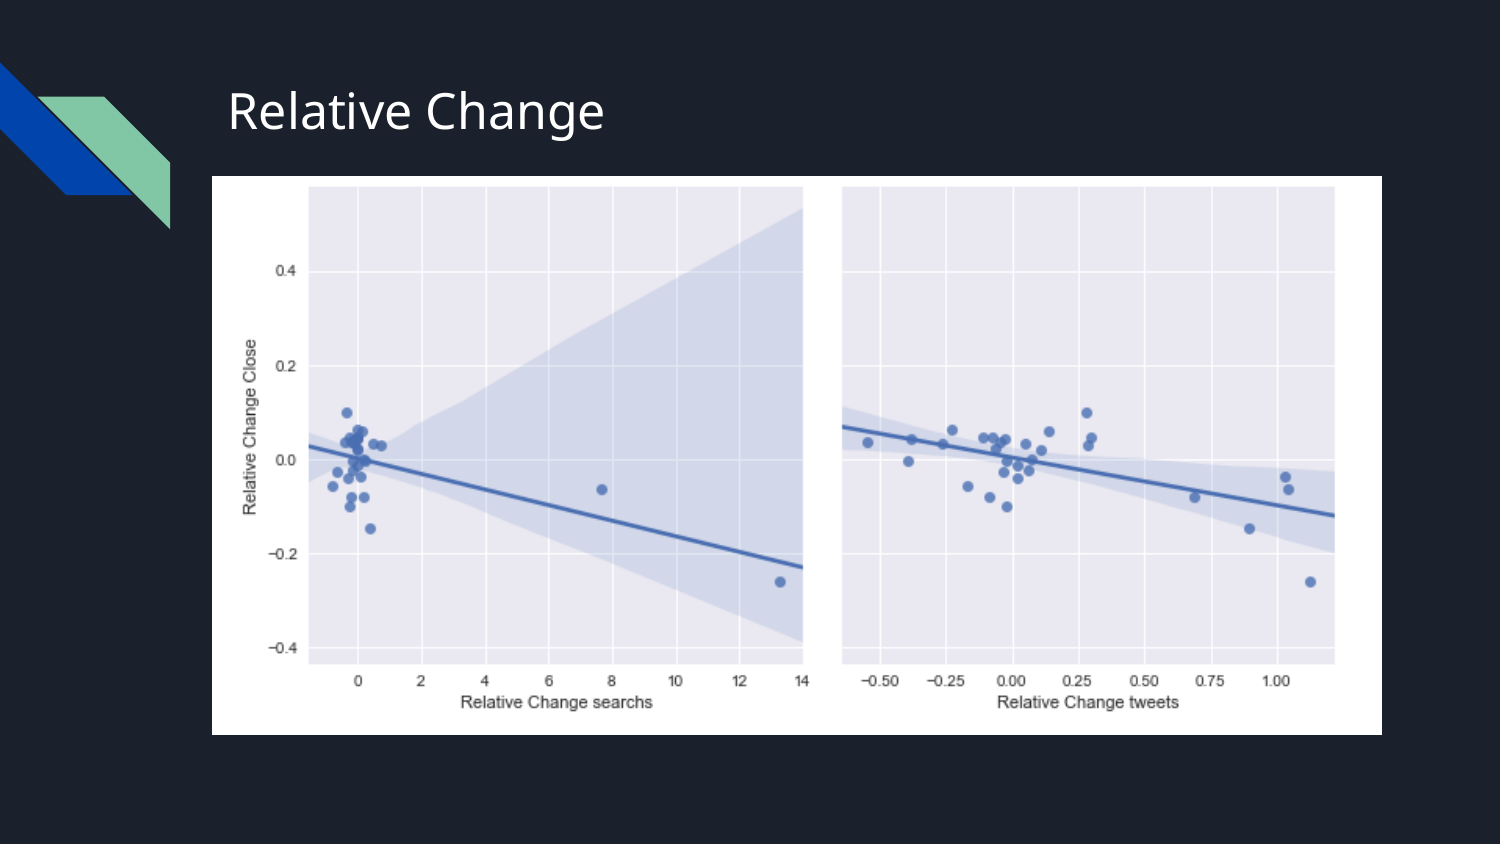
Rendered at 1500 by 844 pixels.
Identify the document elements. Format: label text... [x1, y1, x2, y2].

picture [212, 176, 1382, 735]
title Relative Change [212, 64, 1368, 176]
